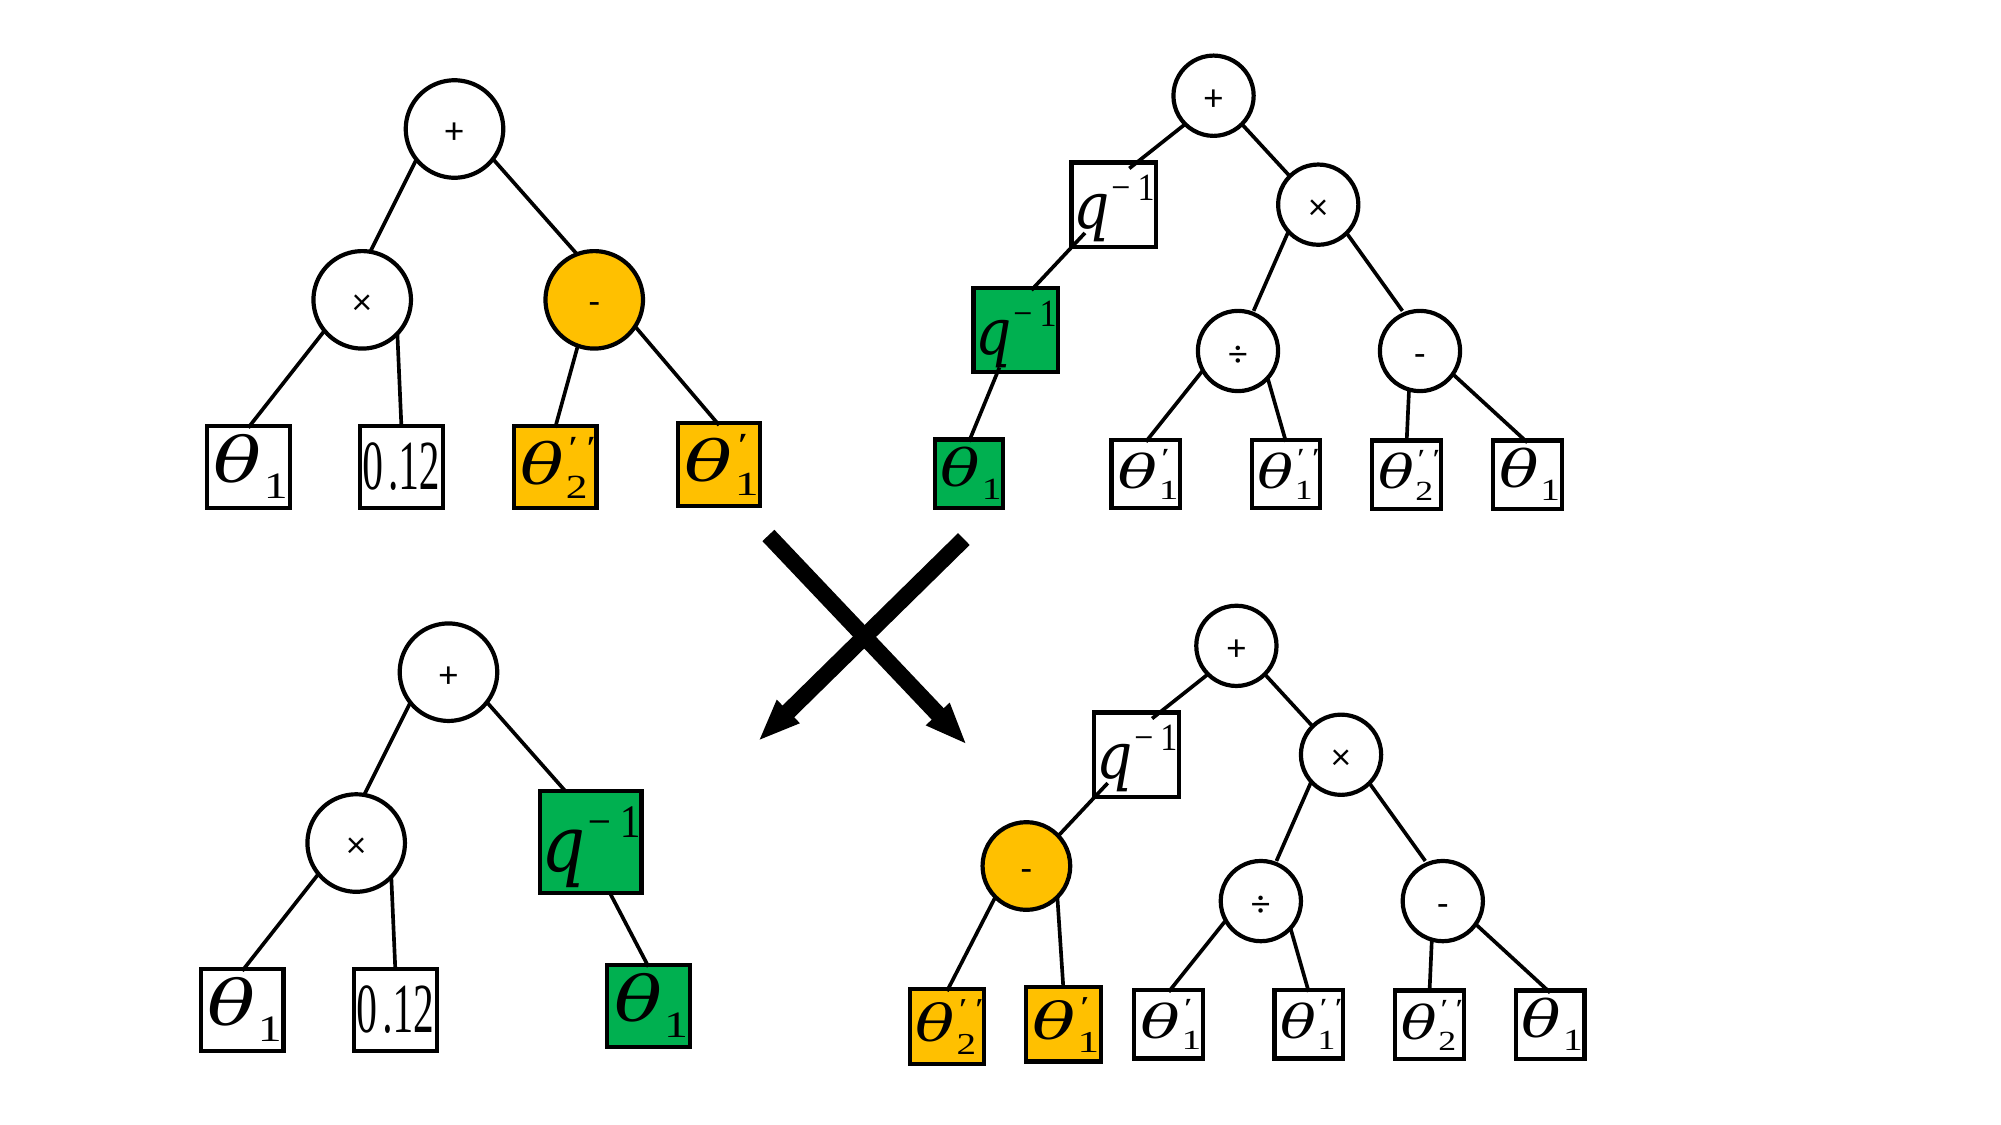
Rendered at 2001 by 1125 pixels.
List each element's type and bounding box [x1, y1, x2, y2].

text_box [203, 55, 1583, 1062]
